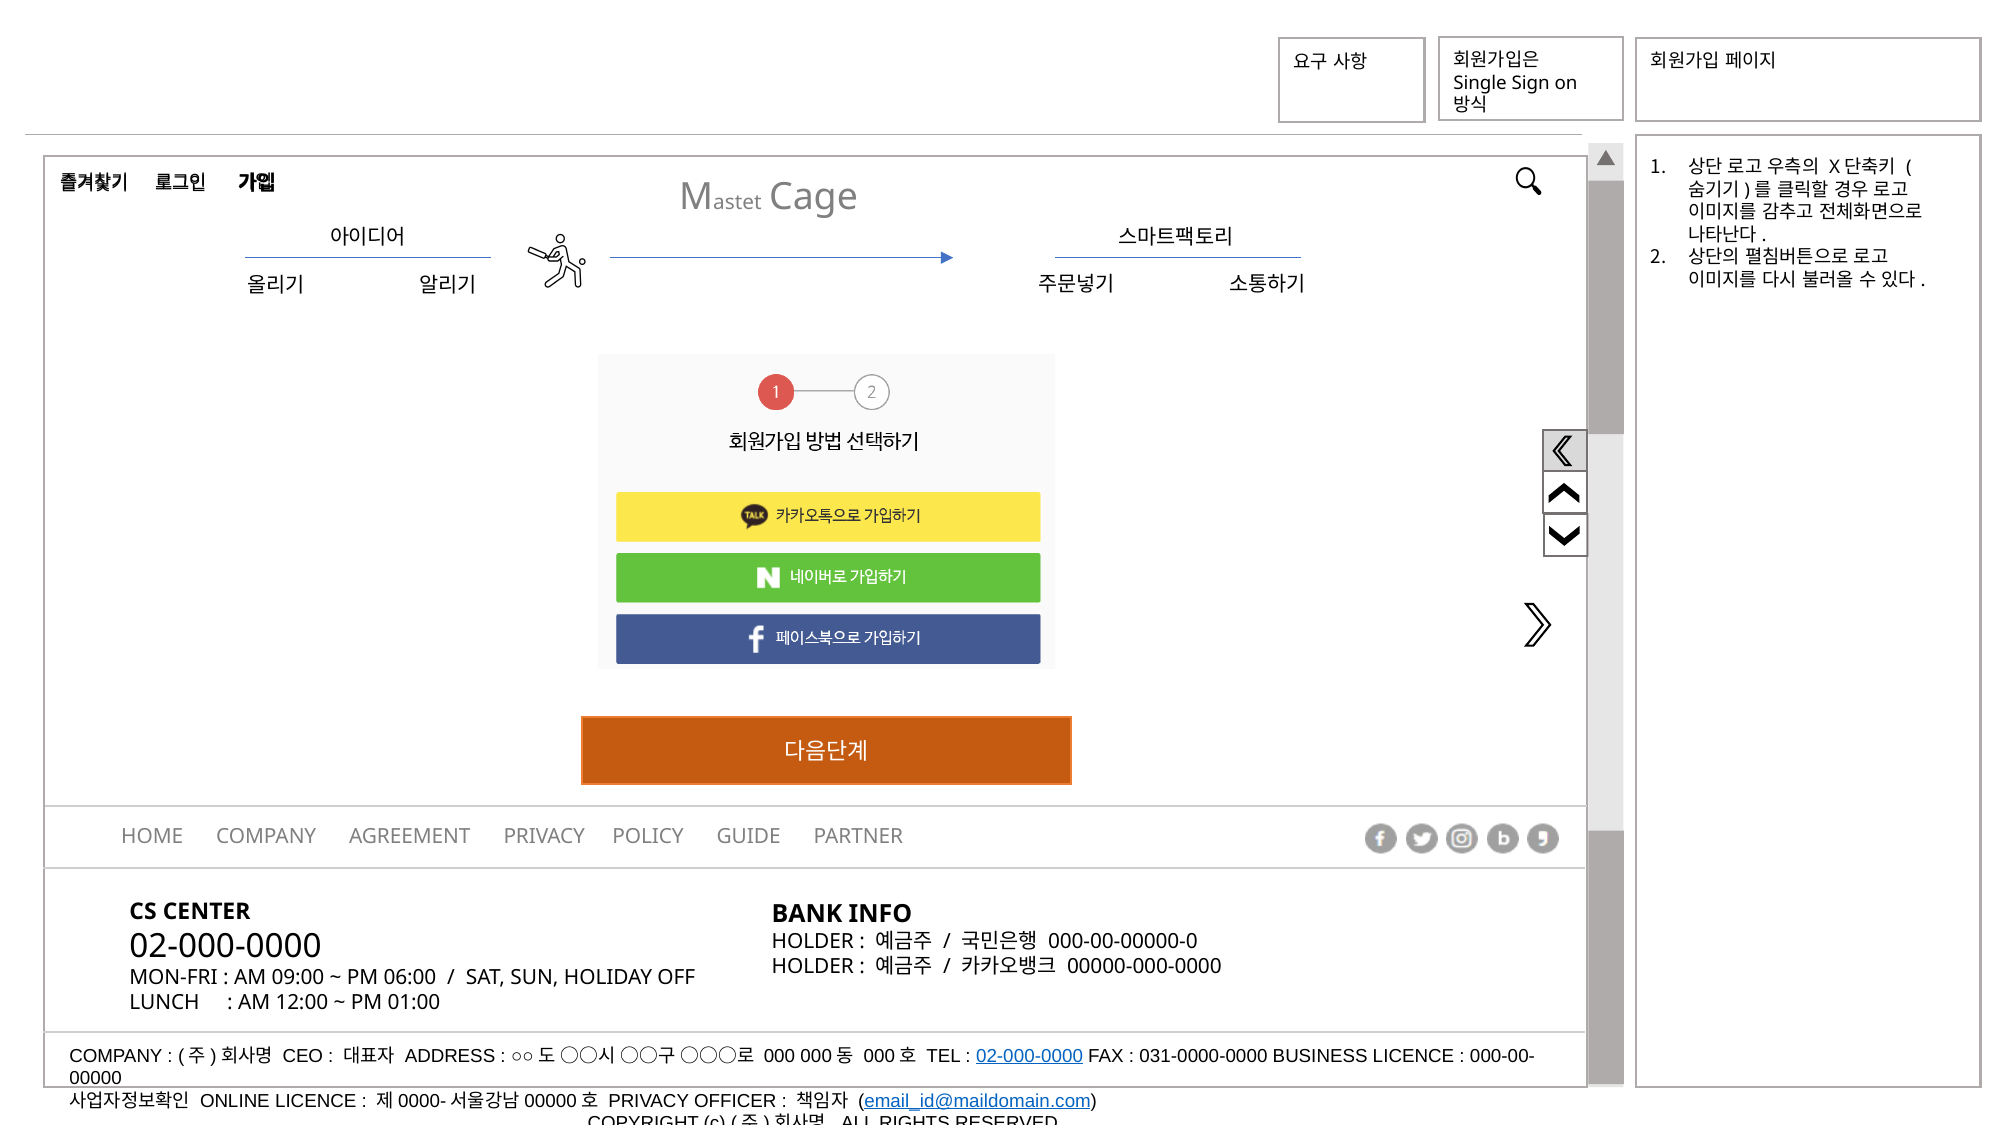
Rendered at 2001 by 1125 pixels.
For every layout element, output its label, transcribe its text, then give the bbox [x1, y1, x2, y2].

text_box [43, 155, 1587, 805]
text_box [1587, 180, 1625, 435]
text_box 상단 로고 우측의 X단축키 (숨기기)를 클릭할 경우 로고 이미지를 감추고 전체화면으로 나타난다. 상단의 펼침버튼으로 로고 이미지를 다시 불러올 수 있다. [1635, 147, 1971, 297]
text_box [1542, 429, 1587, 471]
text_box 다음단계 [581, 716, 1072, 785]
text_box [1635, 134, 1982, 1088]
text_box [1635, 37, 1981, 122]
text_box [1544, 514, 1589, 556]
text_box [167, 215, 1366, 305]
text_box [1542, 471, 1588, 513]
text_box [1523, 602, 1552, 647]
text_box [1587, 173, 1624, 180]
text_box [1438, 36, 1624, 125]
text_box Mastet Cage [591, 164, 954, 215]
picture [1513, 164, 1544, 198]
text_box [1278, 38, 1425, 122]
text_box [1587, 142, 1624, 173]
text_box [43, 805, 1624, 1120]
text_box 즐겨찾기 로그인 가입 [45, 162, 490, 203]
text_box [1594, 147, 1617, 167]
text_box [1587, 435, 1624, 805]
picture [597, 354, 1056, 669]
